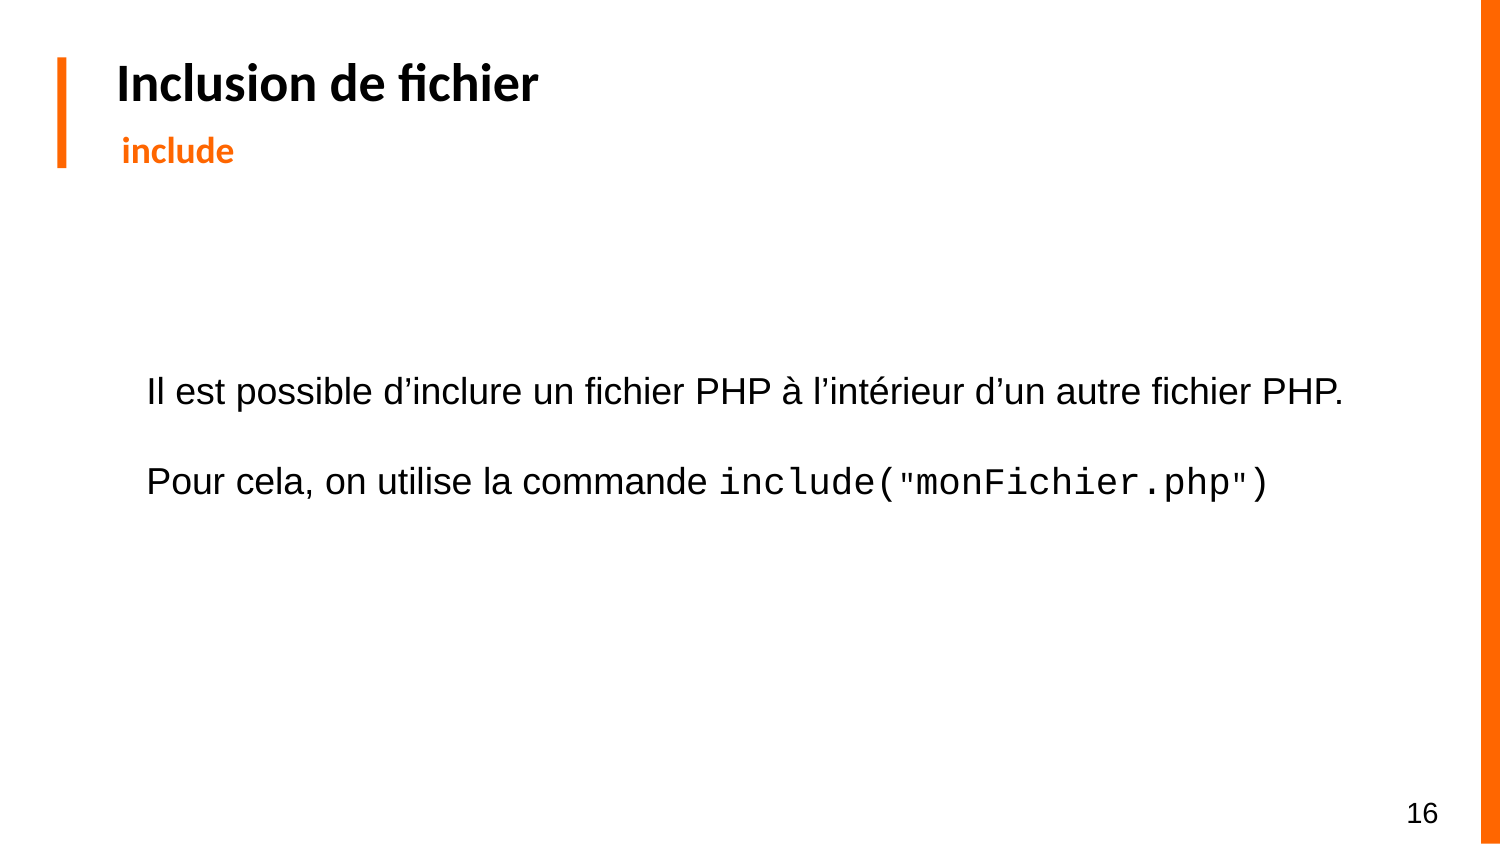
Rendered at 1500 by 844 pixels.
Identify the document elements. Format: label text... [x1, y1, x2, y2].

slide_number ‹#› [1391, 779, 1482, 844]
title Inclusion de fichier [101, 31, 1004, 120]
title include [106, 110, 644, 199]
text_box Il est possible d’inclure un fichier PHP à l’intérieur d’un autre fichier PHP. Pour cela, on utilise la commande include("monFichier.php") [131, 352, 1401, 608]
